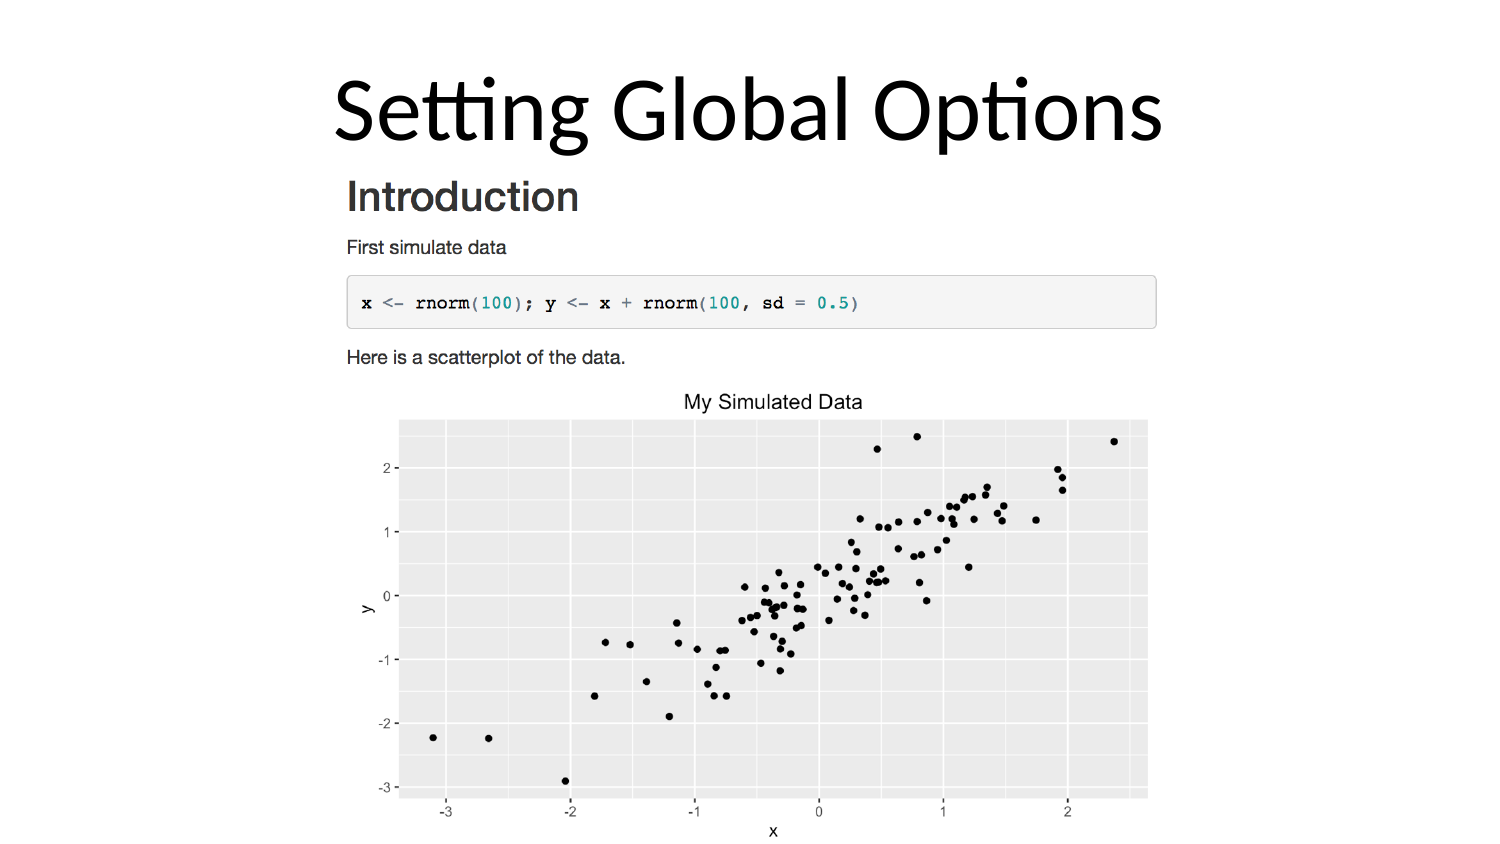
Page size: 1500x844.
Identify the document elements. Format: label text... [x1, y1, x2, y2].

title Setting Global Options [75, 33, 1425, 175]
picture [334, 166, 1165, 844]
